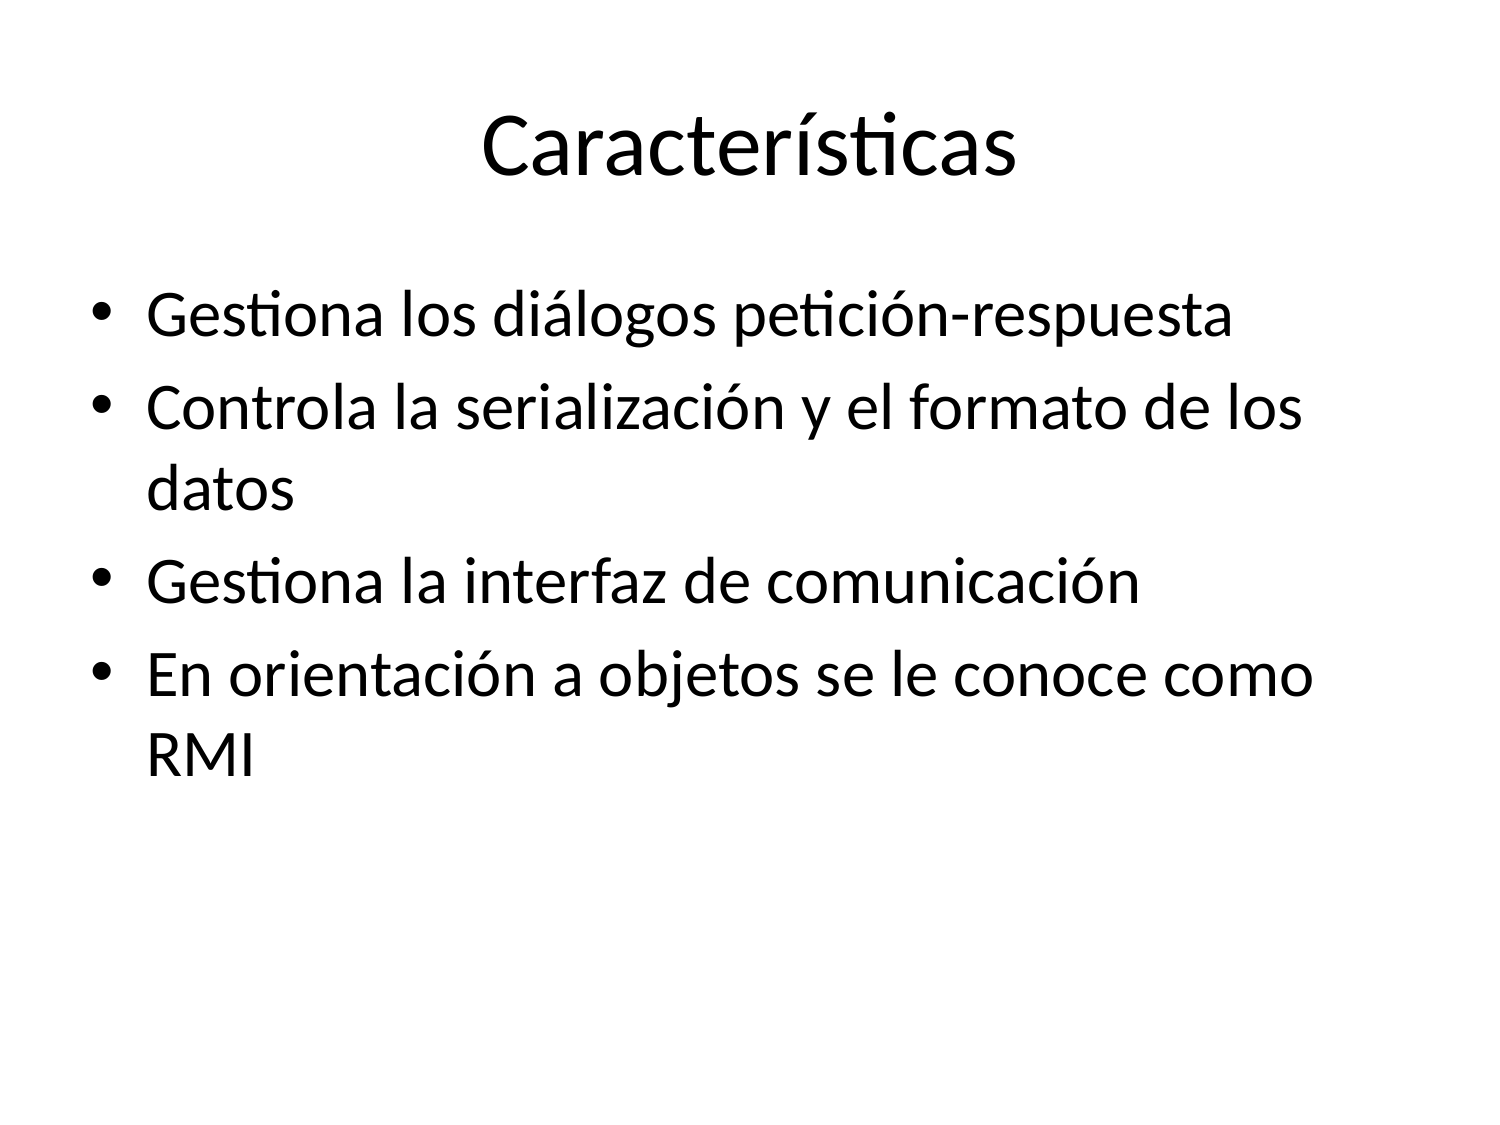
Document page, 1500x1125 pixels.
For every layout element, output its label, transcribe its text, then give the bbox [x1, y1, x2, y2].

title Características [75, 45, 1425, 233]
list Gestiona los diálogos petición-respuesta Controla la serialización y el formato de los datos Gestiona la interfaz de comunicación En orientación a objetos se le conoce como RMI [75, 262, 1425, 1005]
